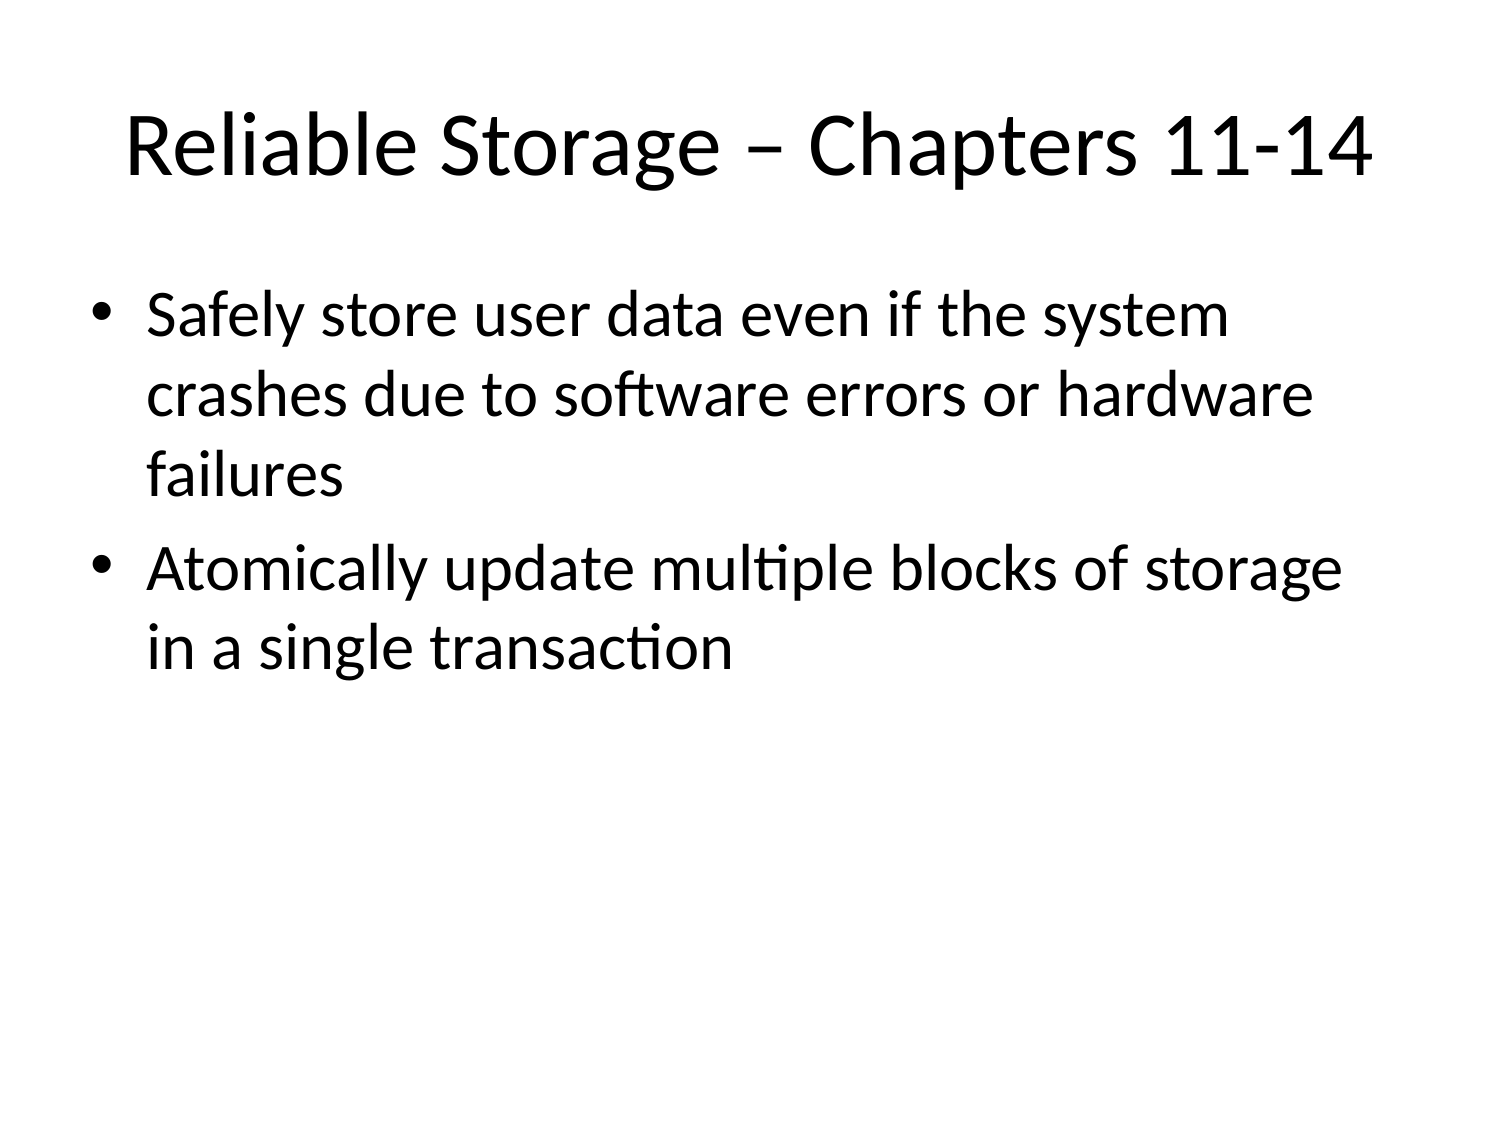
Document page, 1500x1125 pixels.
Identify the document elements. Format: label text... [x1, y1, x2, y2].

title Reliable Storage – Chapters 11-14 [75, 45, 1425, 233]
list Safely store user data even if the system crashes due to software errors or hardware failures Atomically update multiple blocks of storage in a single transaction [75, 262, 1425, 1005]
